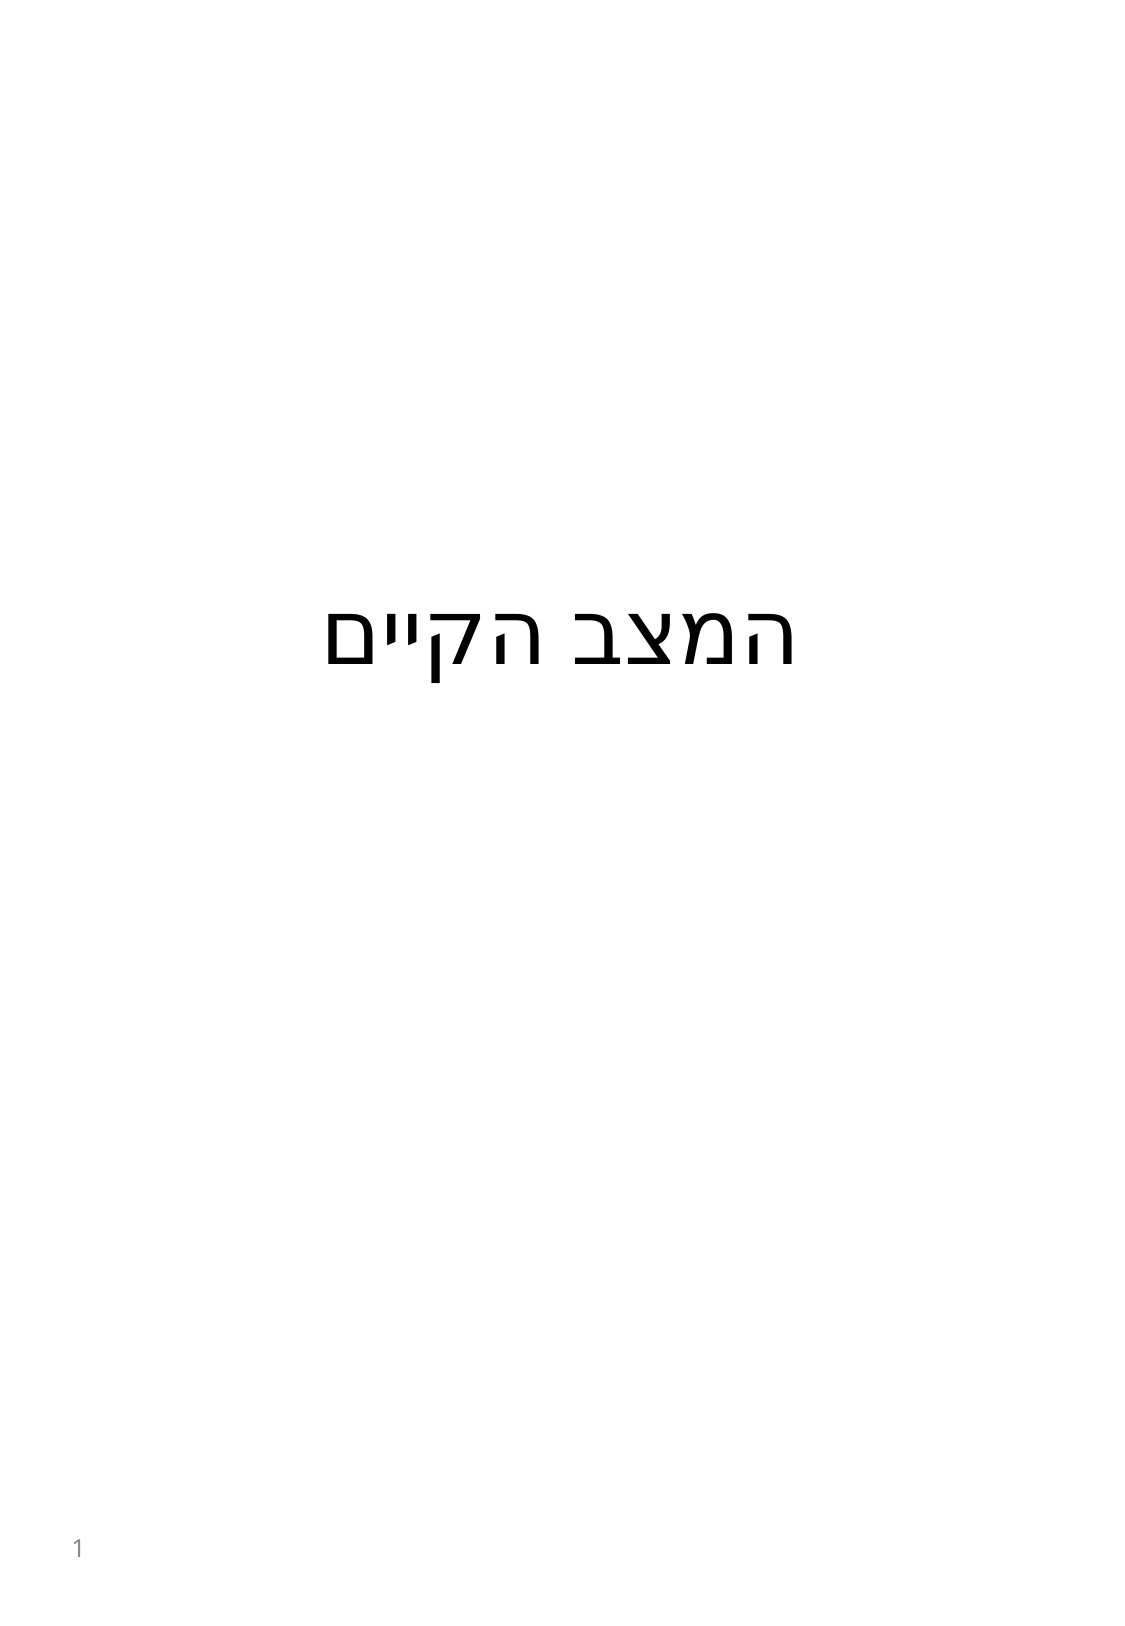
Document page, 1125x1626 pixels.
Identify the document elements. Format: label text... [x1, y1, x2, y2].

title המצב הקיים [54, 492, 1068, 764]
slide_number 4 [56, 1506, 319, 1593]
